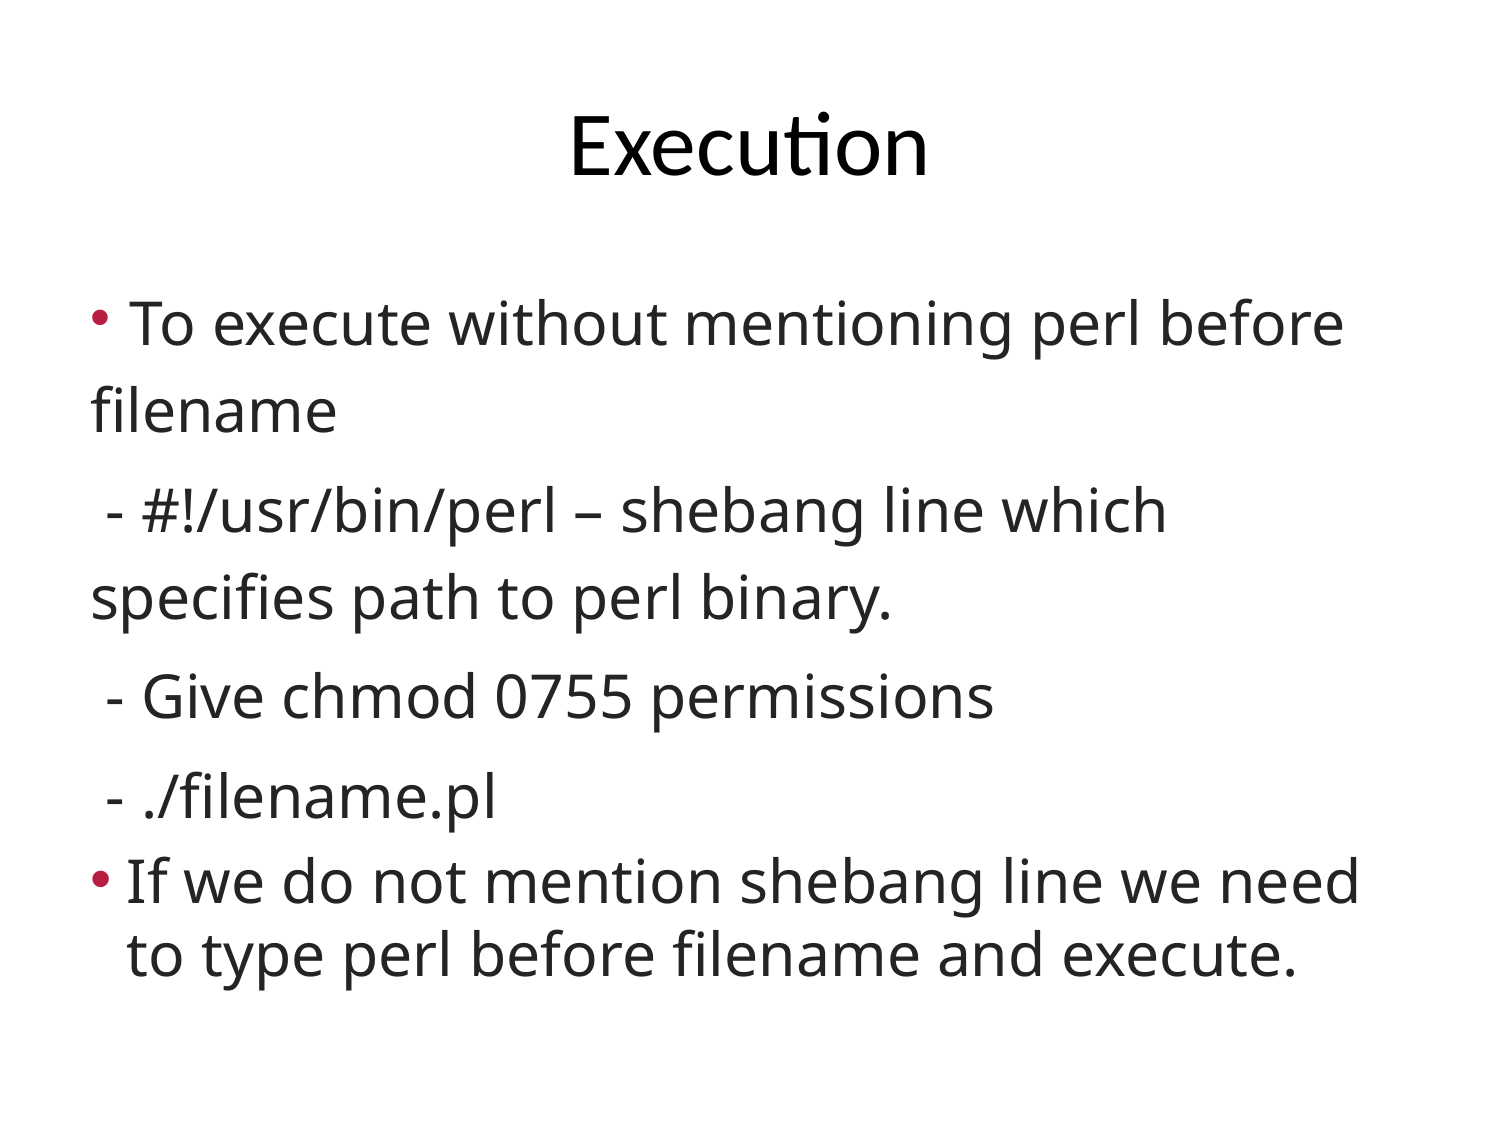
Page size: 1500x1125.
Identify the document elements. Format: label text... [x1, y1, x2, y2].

title Execution [75, 45, 1425, 233]
list To execute without mentioning perl before filename - #!/usr/bin/perl – shebang line which specifies path to perl binary. - Give chmod 0755 permissions - ./filename.pl If we do not mention shebang line we need to type perl before filename and execute. [75, 262, 1425, 1005]
